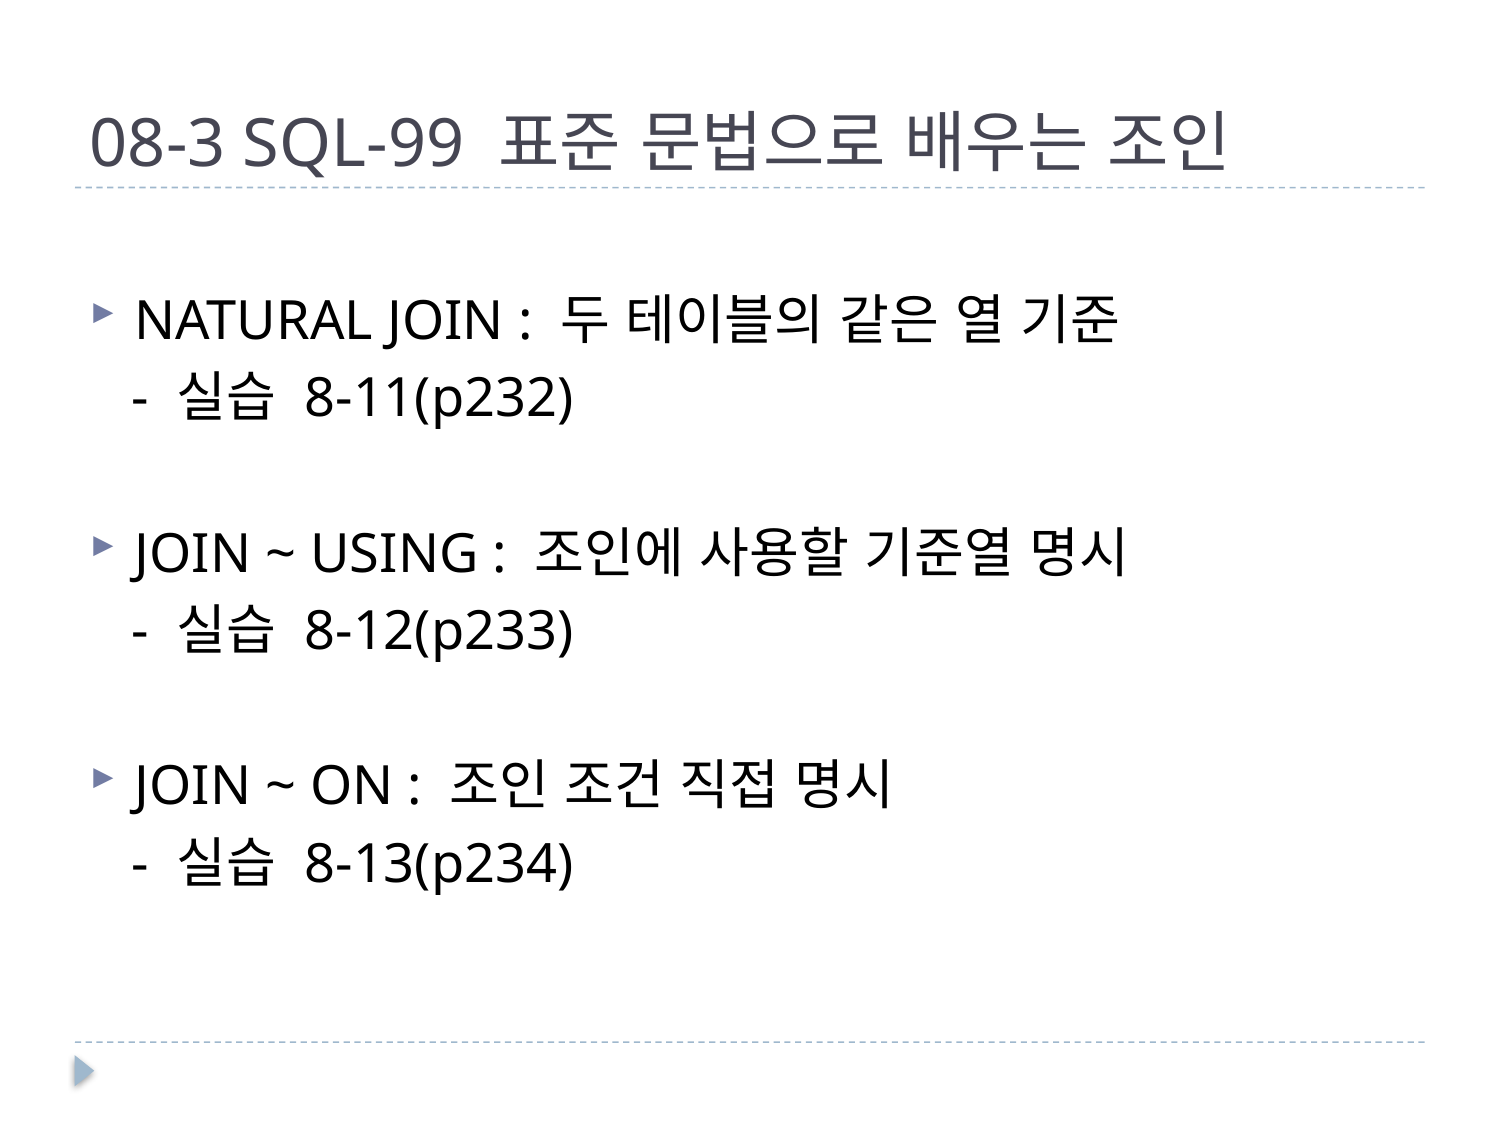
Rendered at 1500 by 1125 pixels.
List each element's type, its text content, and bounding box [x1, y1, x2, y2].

title 08-3 SQL-99 표준 문법으로 배우는 조인 [75, 24, 1425, 188]
list NATURAL JOIN : 두 테이블의 같은 열 기준 - 실습 8-11(p232) JOIN ~ USING : 조인에 사용할 기준열 명시 - 실습 8-12(p233) JOIN ~ ON : 조인 조건 직접 명시 - 실습 8-13(p234) [75, 200, 1425, 1010]
